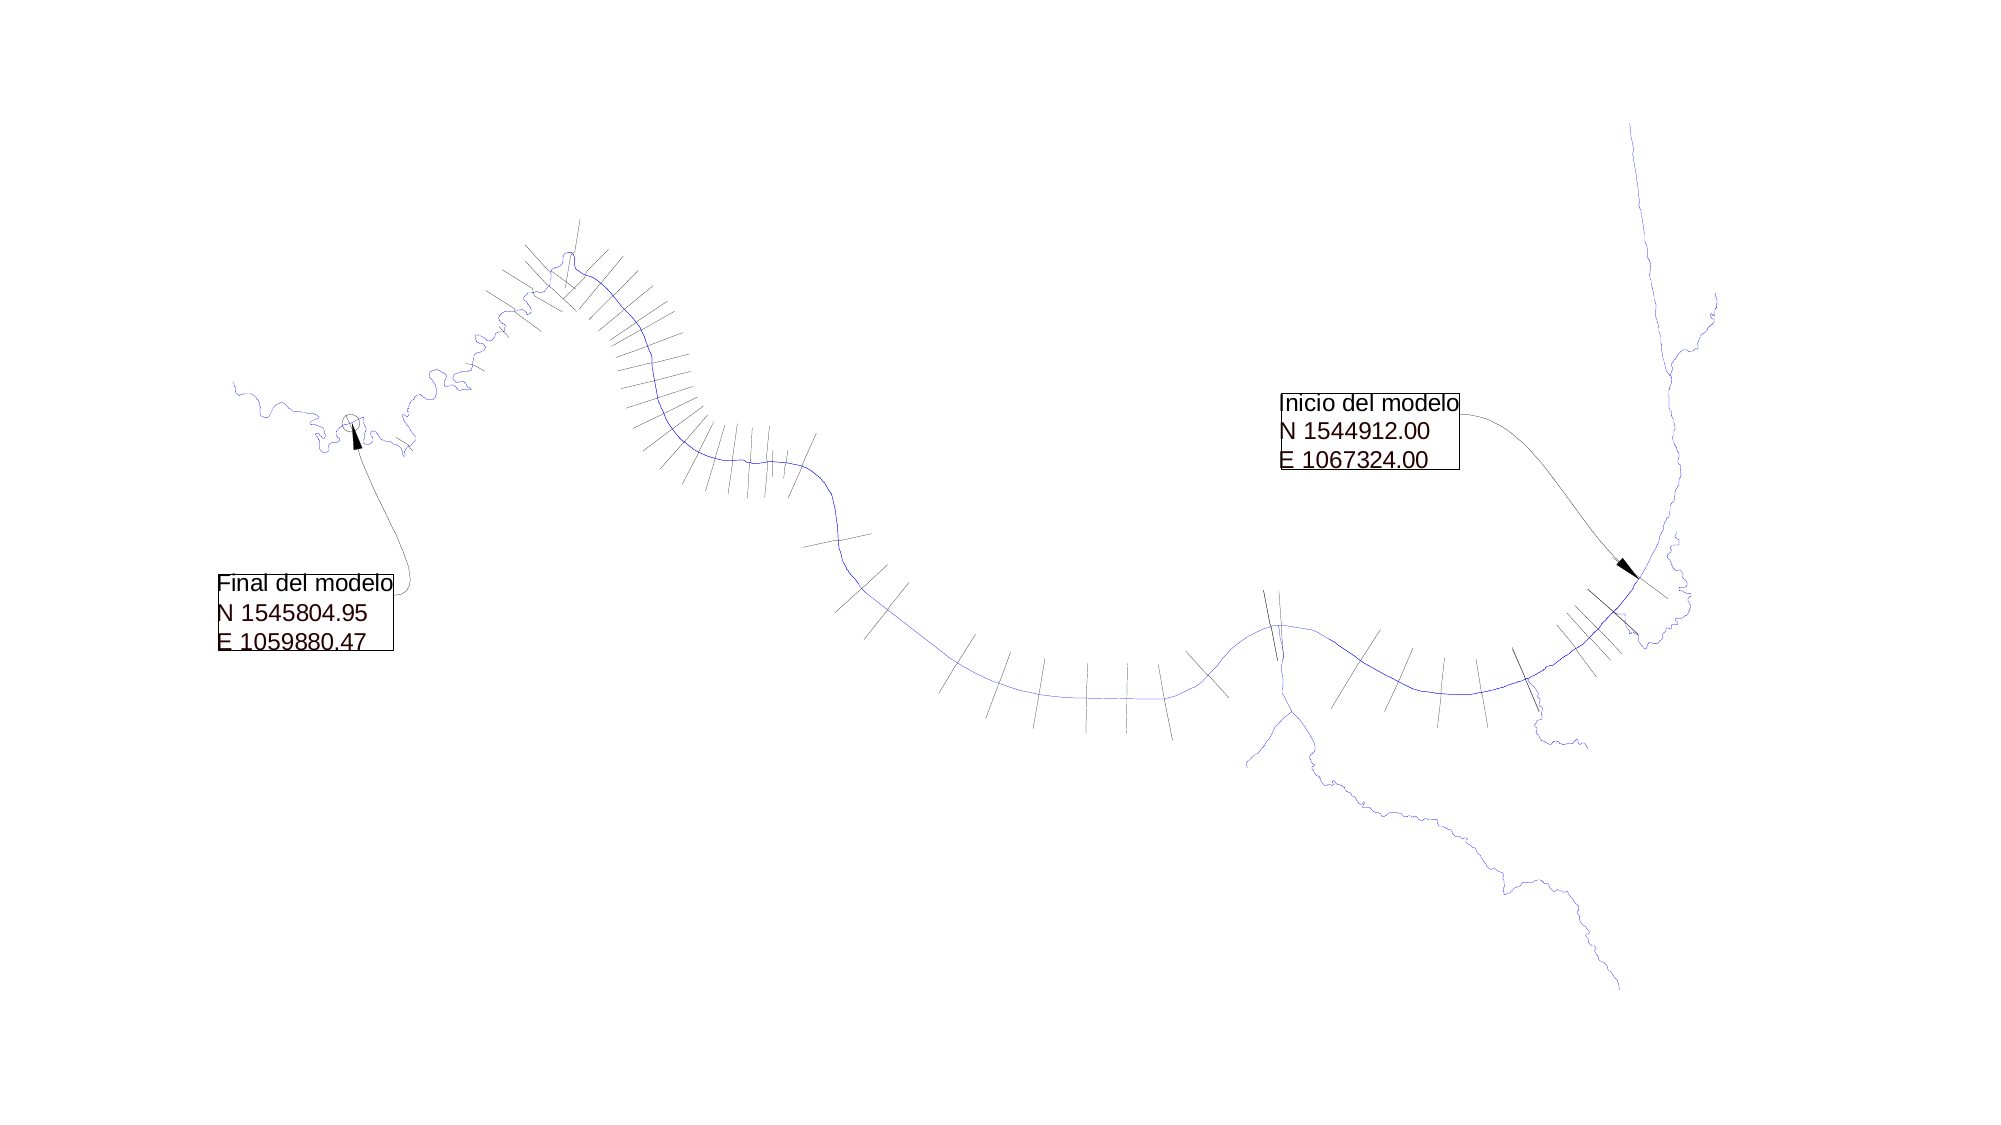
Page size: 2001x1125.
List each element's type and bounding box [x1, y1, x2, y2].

picture [161, 101, 1800, 1024]
